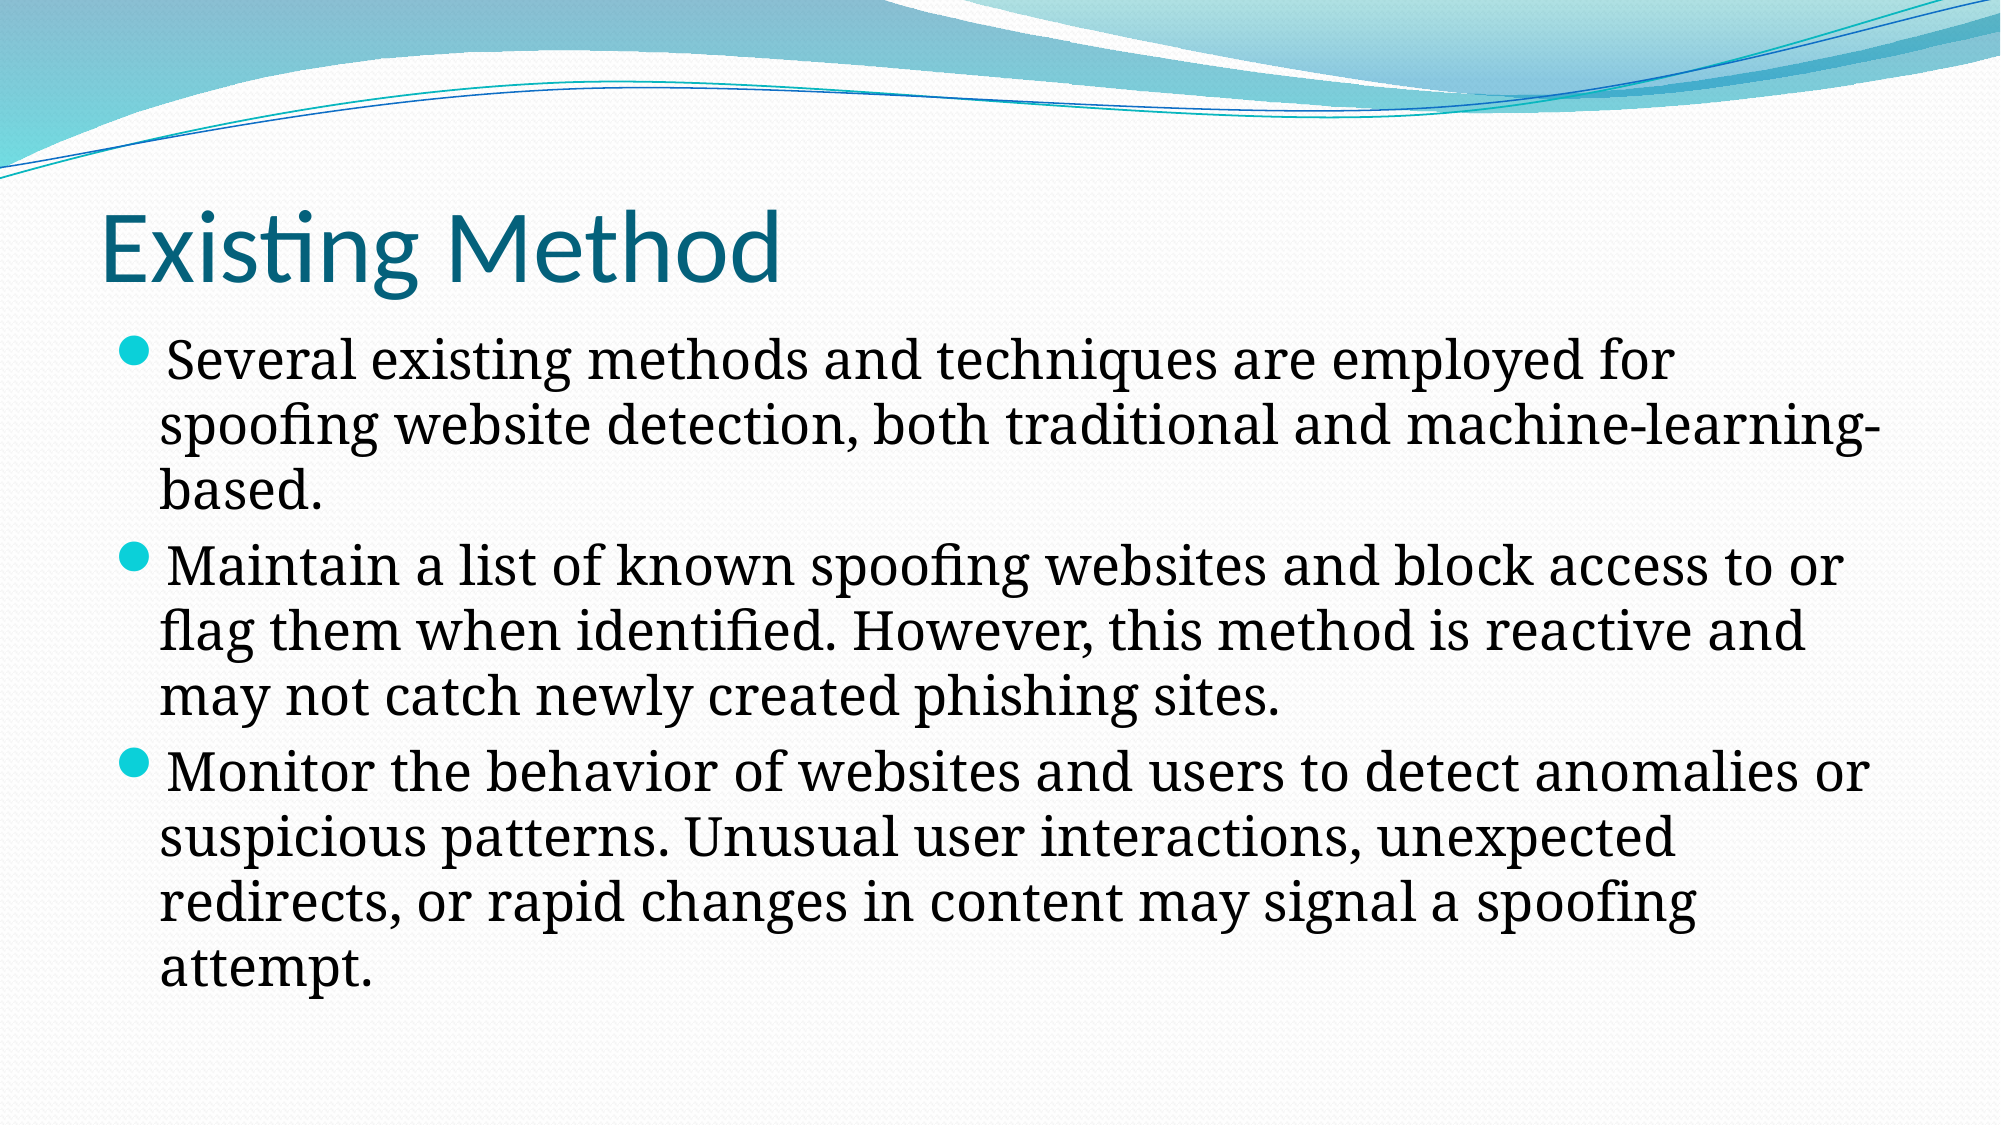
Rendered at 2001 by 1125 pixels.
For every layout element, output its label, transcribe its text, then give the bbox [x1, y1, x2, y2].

title Existing Method [99, 115, 1900, 303]
list Several existing methods and techniques are employed for spoofing website detection, both traditional and machine-learning-based. Maintain a list of known spoofing websites and block access to or flag them when identified. However, this method is reactive and may not catch newly created phishing sites. Monitor the behavior of websites and users to detect anomalies or suspicious patterns. Unusual user interactions, unexpected redirects, or rapid changes in content may signal a spoofing attempt. [99, 317, 1900, 1038]
